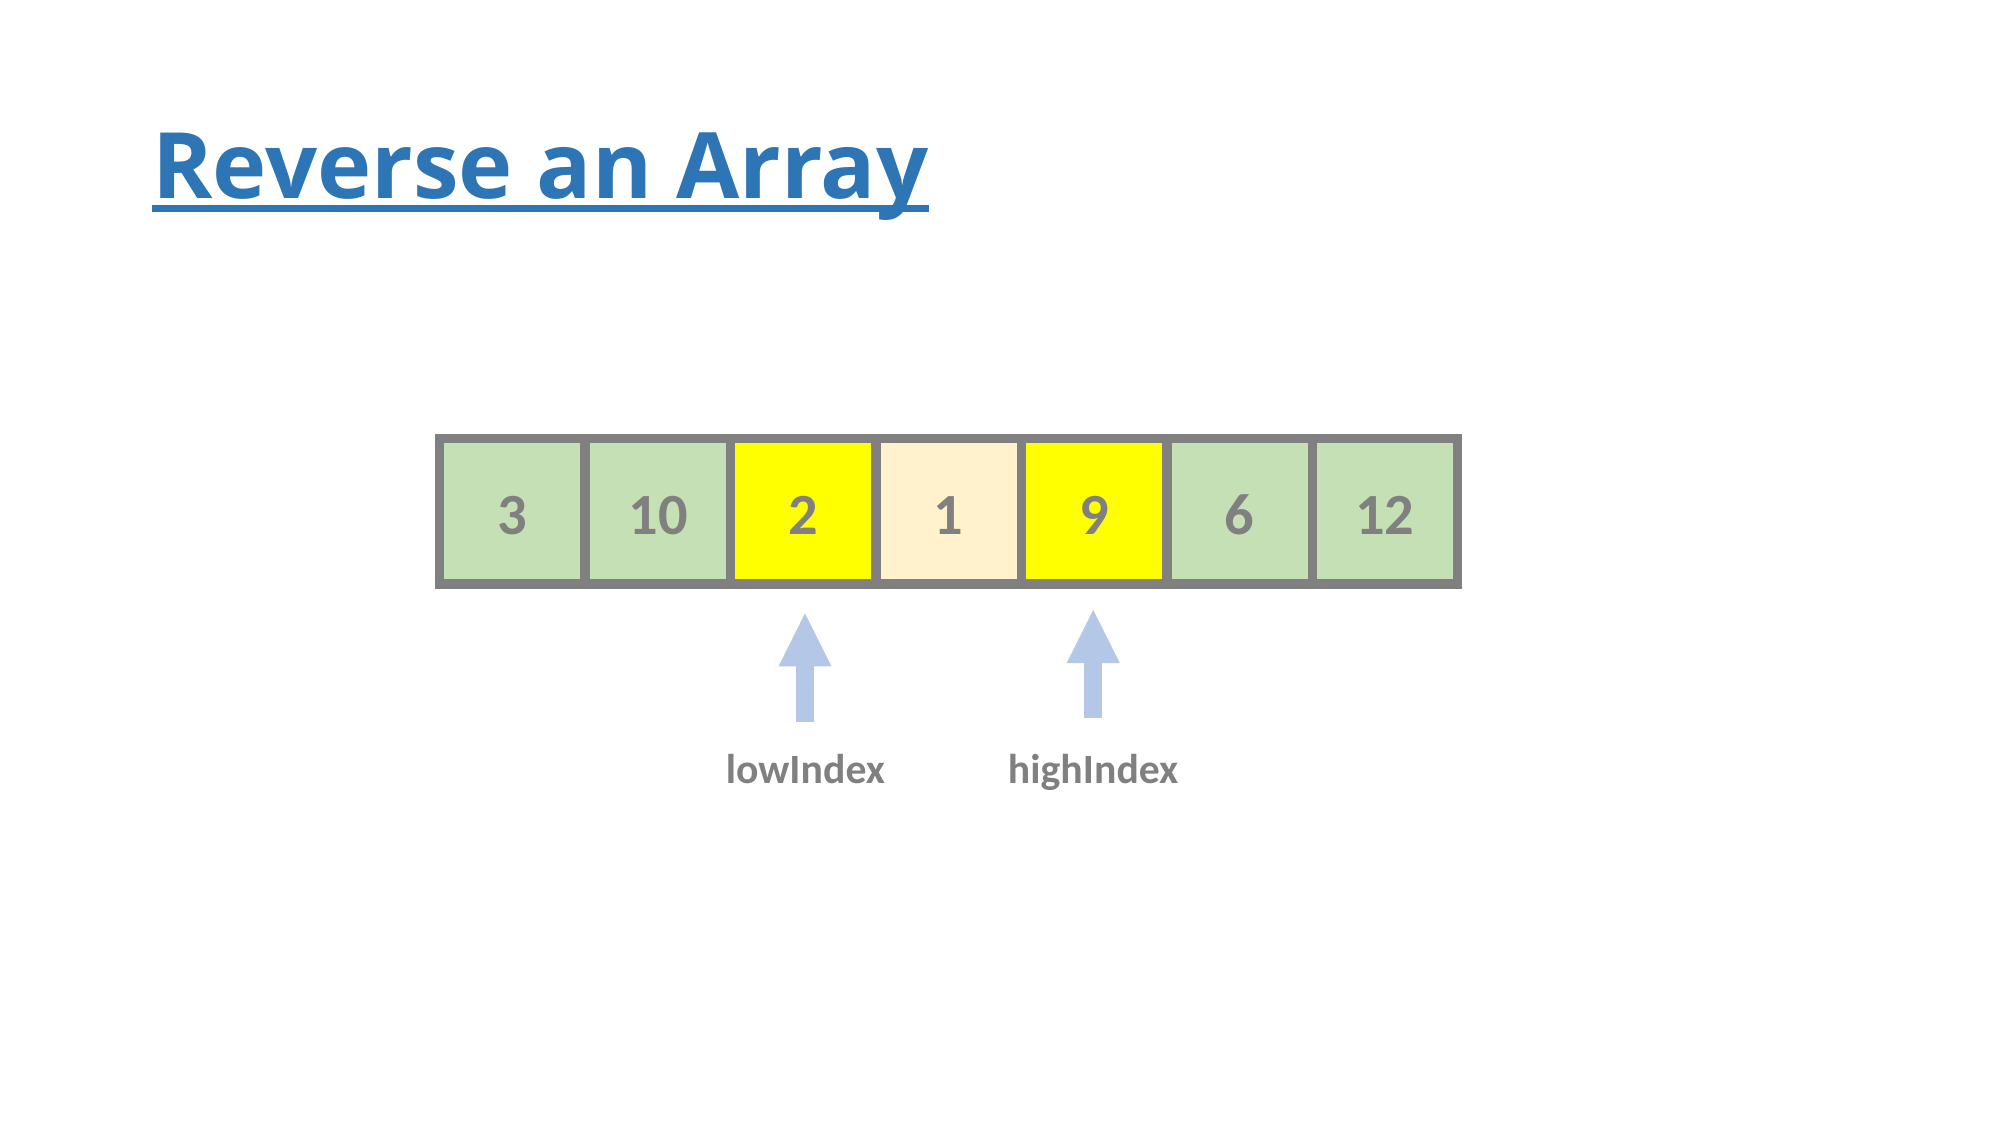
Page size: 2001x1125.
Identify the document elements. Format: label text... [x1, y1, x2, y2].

text_box 3 [439, 438, 584, 585]
text_box lowIndex [711, 734, 901, 800]
text_box highIndex [993, 734, 1194, 800]
text_box 6 [1166, 438, 1311, 585]
text_box 1 [875, 438, 1020, 585]
text_box 10 [584, 438, 730, 585]
text_box 9 [1020, 438, 1166, 585]
title Reverse an Array [137, 59, 1863, 278]
text_box 12 [1311, 438, 1459, 585]
text_box 2 [730, 438, 875, 585]
